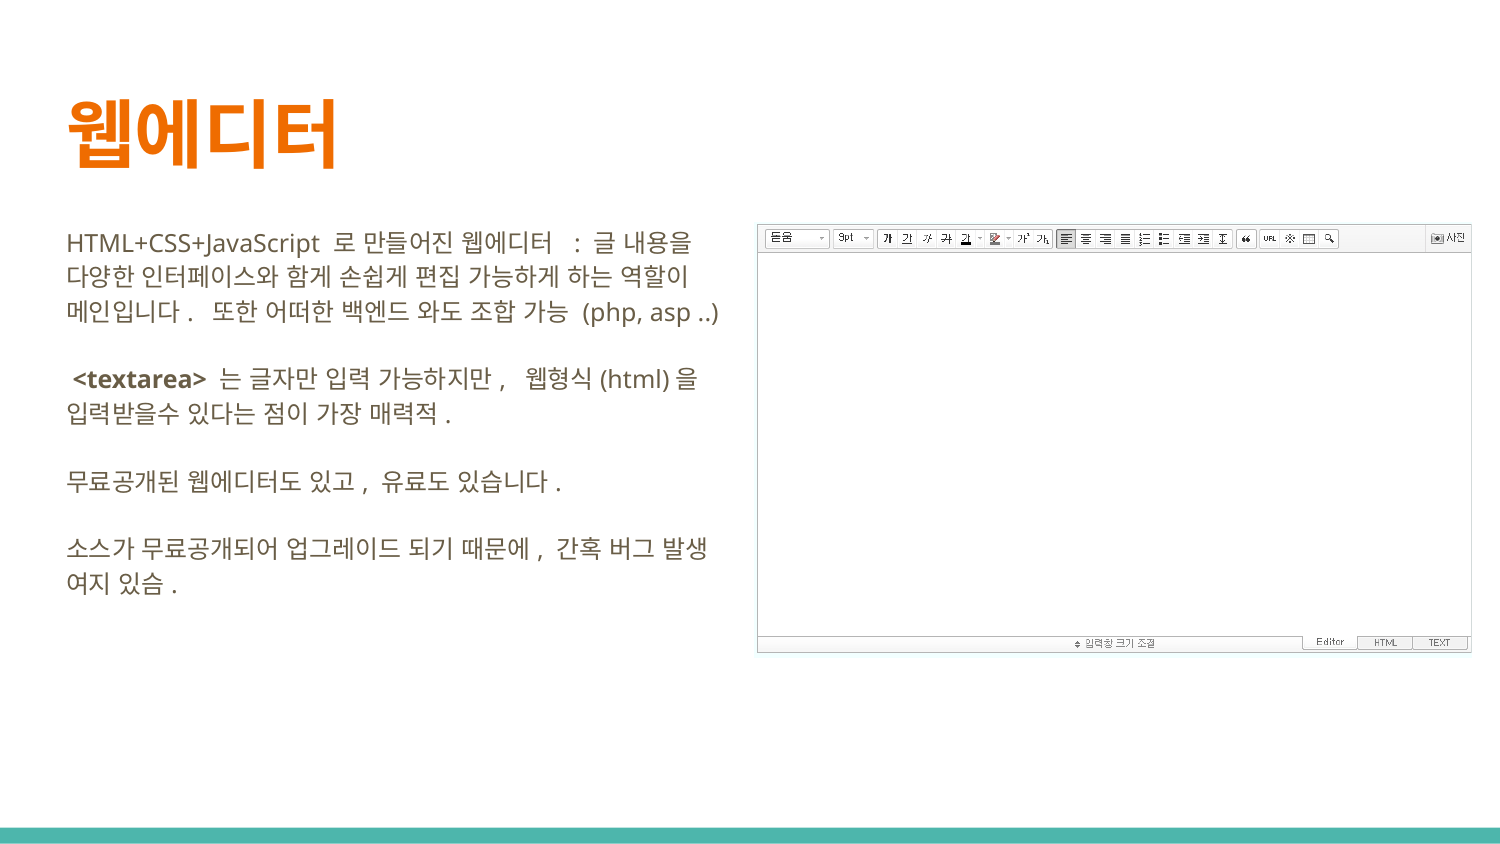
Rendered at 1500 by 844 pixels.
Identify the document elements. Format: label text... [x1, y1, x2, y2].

list HTML+CSS+JavaScript 로 만들어진 웹에디터 : 글 내용을 다양한 인터페이스와 함게 손쉽게 편집 가능하게 하는 역할이 메인입니다. 또한 어떠한 백엔드 와도 조합 가능 (php, asp ..) <textarea> 는 글자만 입력 가능하지만, 웹형식(html)을 입력받을수 있다는 점이 가장 매력적. 무료공개된 웹에디터도 있고, 유료도 있습니다. 소스가 무료공개되어 업그레이드 되기 때문에, 간혹 버그 발생 여지 있슴. [51, 207, 763, 750]
picture [754, 222, 1472, 659]
title 웹에디터 [51, 72, 1449, 189]
